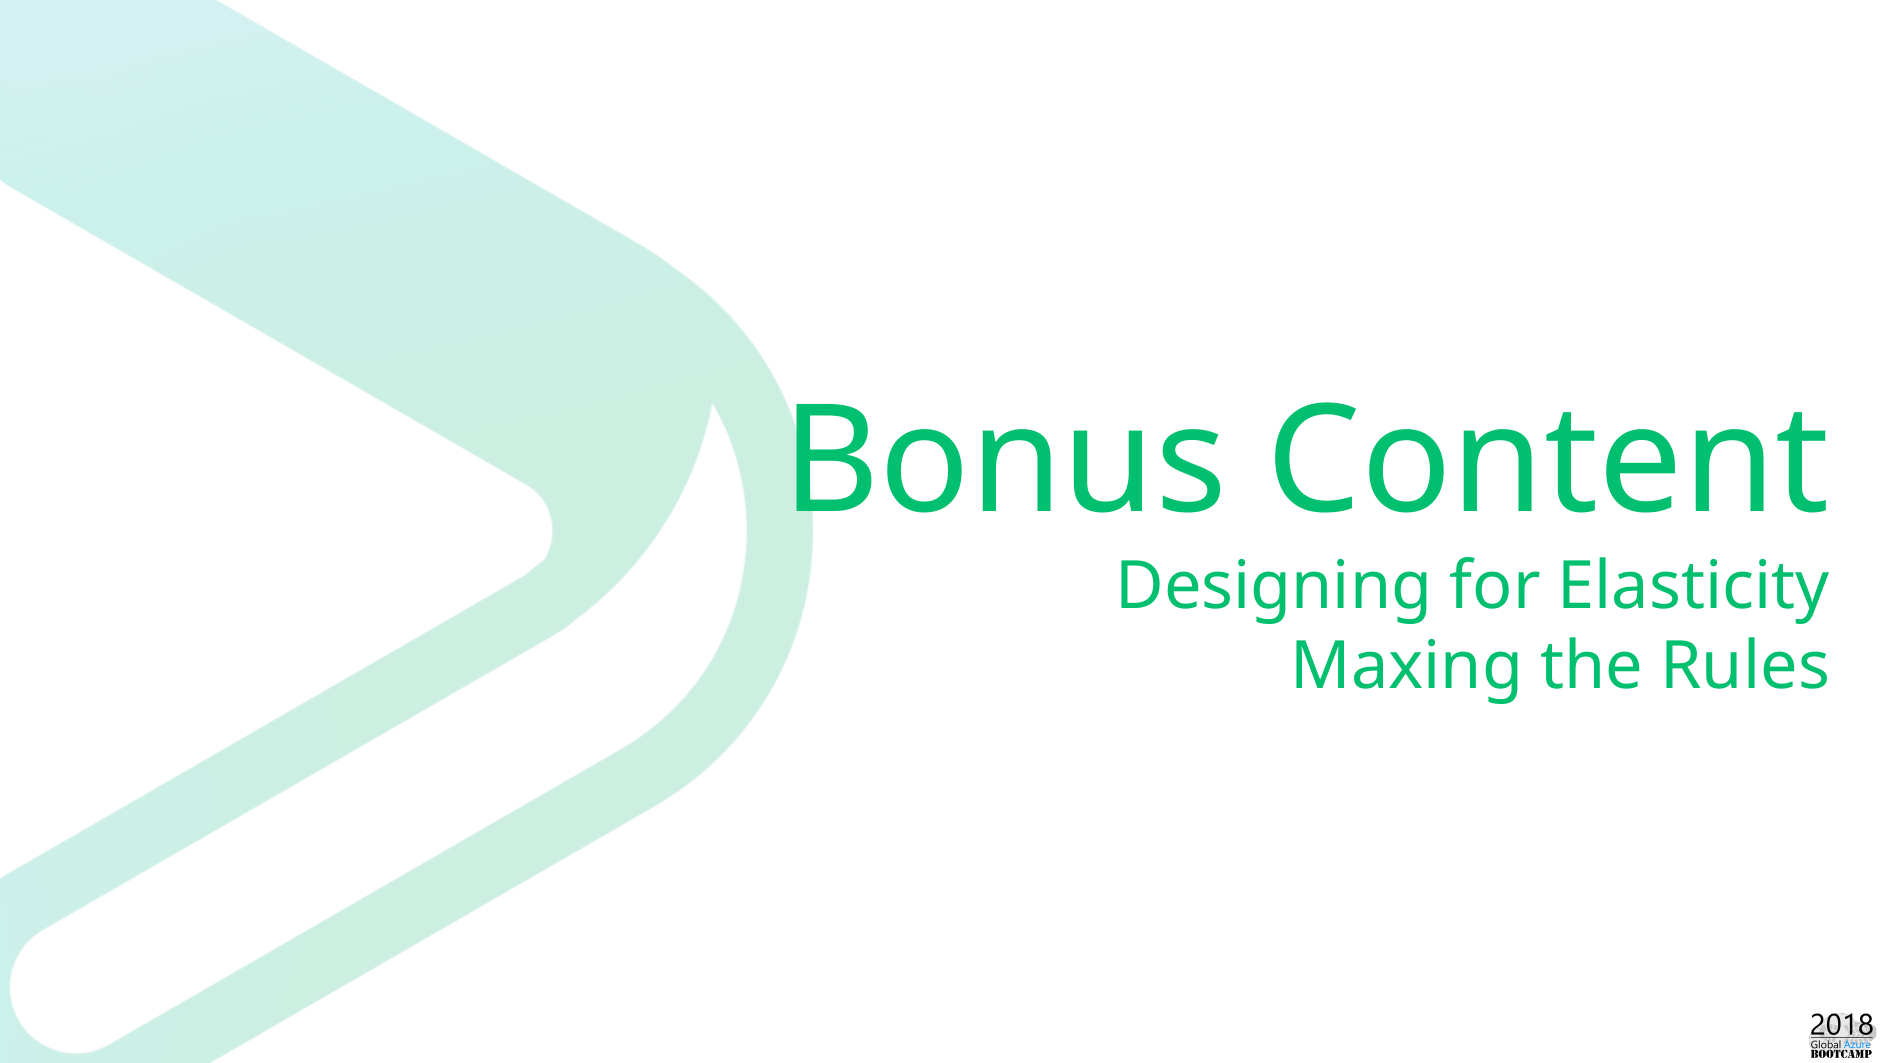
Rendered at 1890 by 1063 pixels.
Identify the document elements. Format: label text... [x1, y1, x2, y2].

title Bonus Content Designing for Elasticity Maxing the Rules [59, 59, 1831, 1004]
picture [1809, 1003, 1877, 1063]
